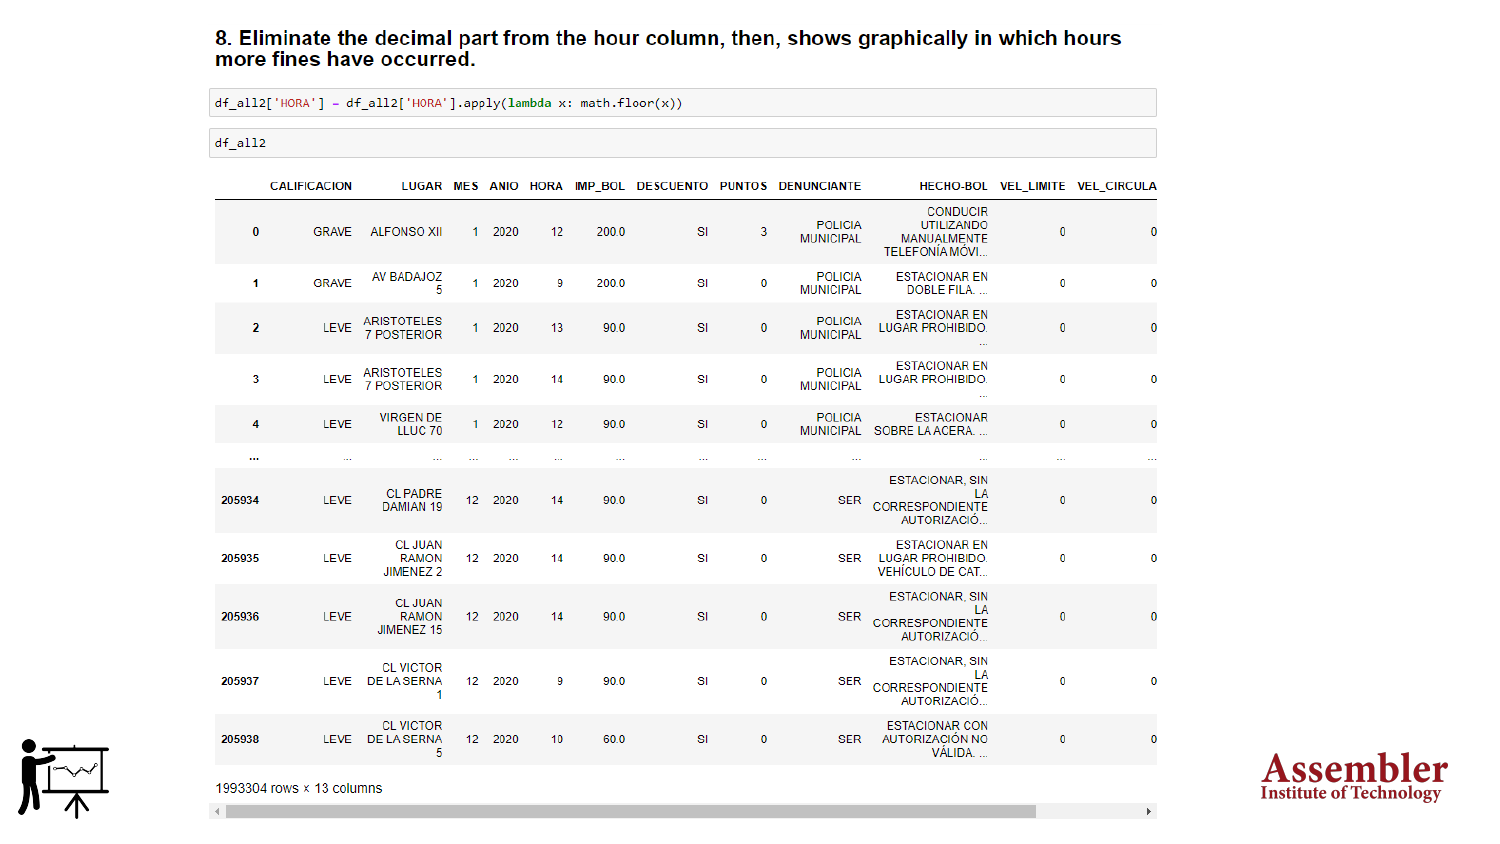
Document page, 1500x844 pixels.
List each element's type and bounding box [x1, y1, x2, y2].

picture [207, 24, 1162, 819]
picture [1261, 752, 1448, 803]
picture [18, 738, 109, 819]
